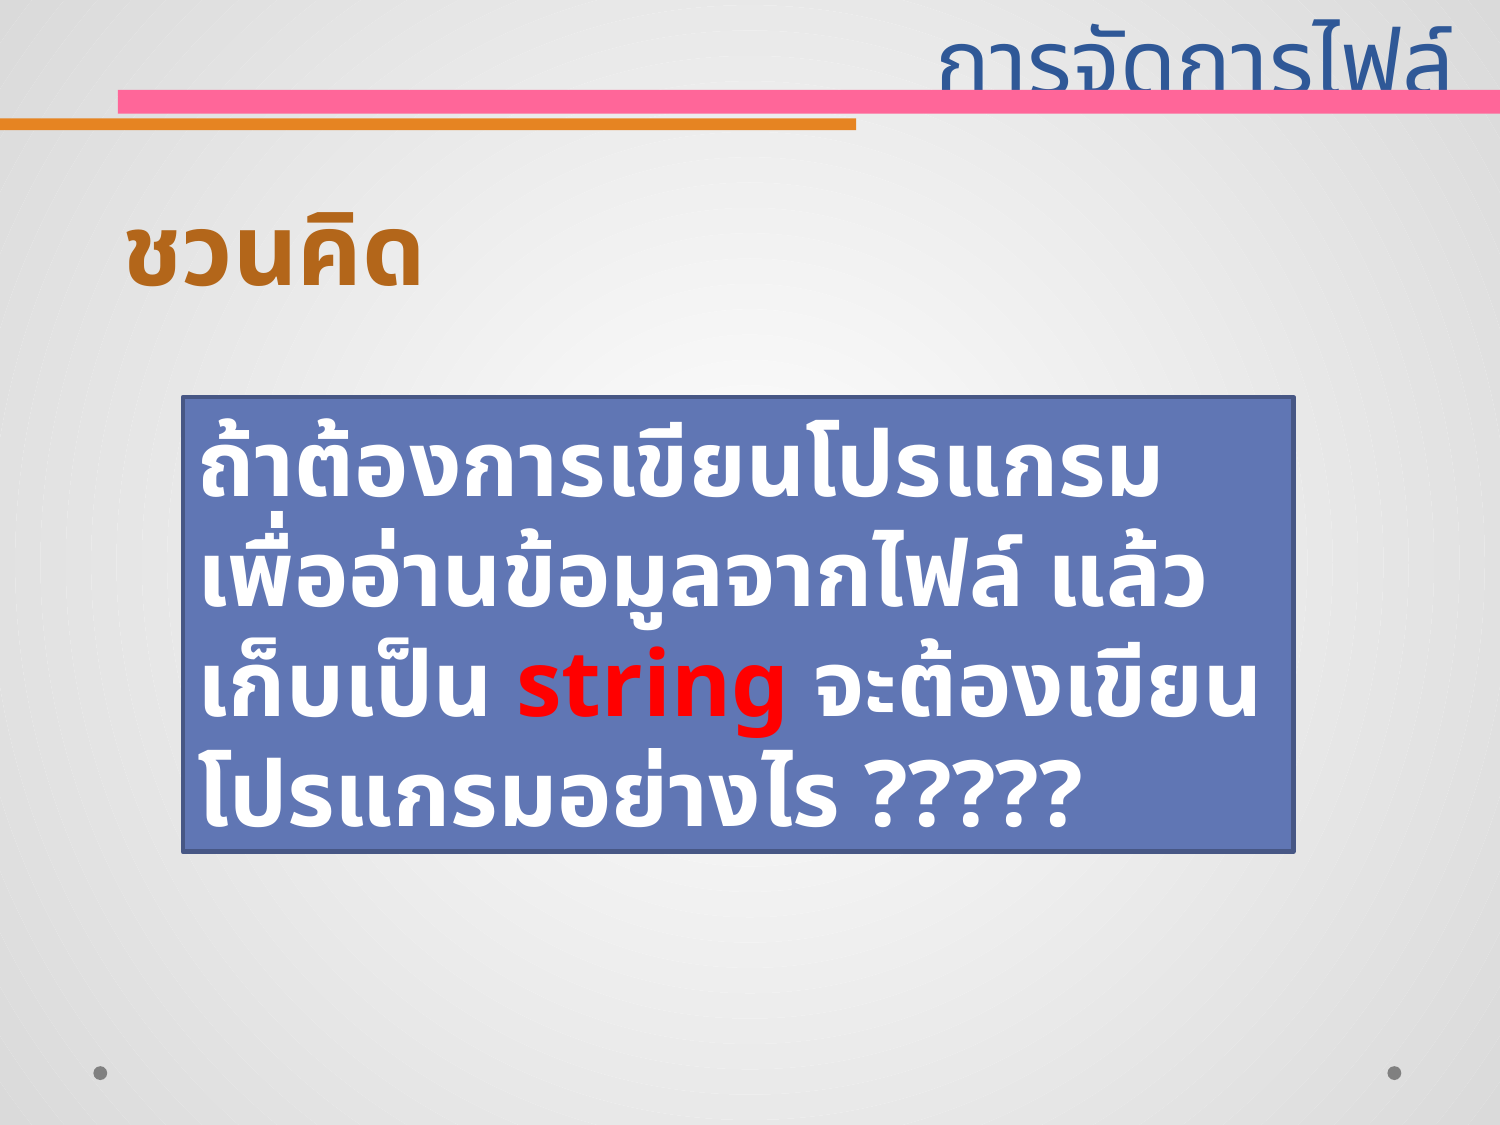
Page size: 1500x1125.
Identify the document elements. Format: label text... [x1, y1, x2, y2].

text_box ถ้าต้องการเขียนโปรแกรมเพื่ออ่านข้อมูลจากไฟล์ แล้วเก็บเป็น string จะต้องเขียนโปรแกรมอย่างไร ????? [181, 395, 1296, 854]
text_box [116, 88, 1500, 116]
title การจัดการไฟล์ [859, 116, 1471, 121]
text_box [0, 116, 859, 132]
text_box ชวนคิด [8, 176, 540, 315]
title การจัดการไฟล์ [112, 0, 1471, 116]
